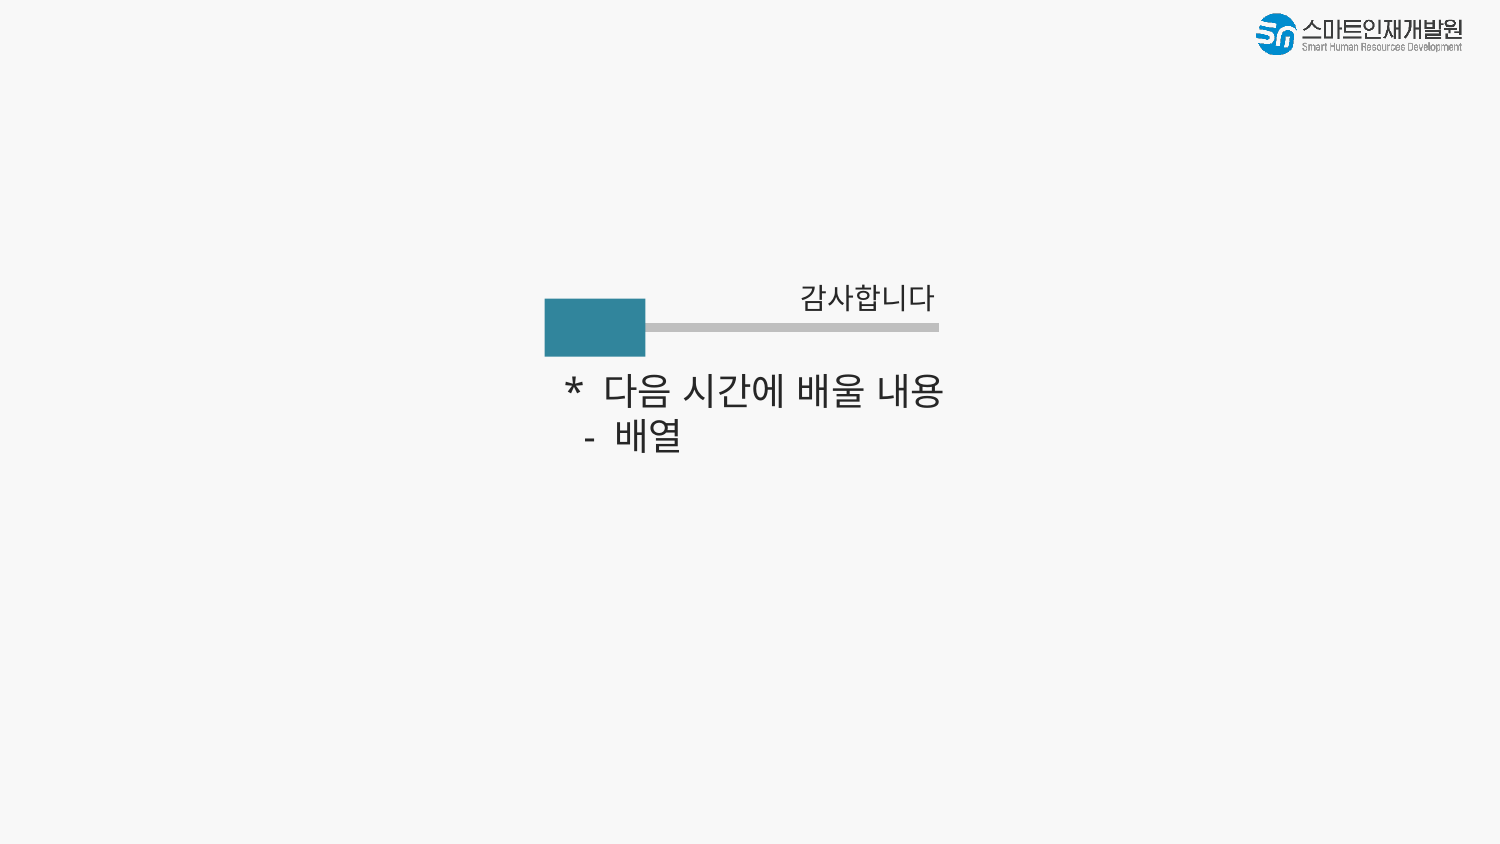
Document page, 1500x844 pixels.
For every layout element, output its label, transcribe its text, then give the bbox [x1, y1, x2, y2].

text_box Java [531, 304, 660, 350]
text_box 감사합니다 [785, 273, 1064, 323]
picture [1246, 4, 1472, 64]
text_box [543, 296, 648, 304]
text_box * 다음 시간에 배울 내용 - 배열 [549, 360, 1128, 465]
text_box [543, 350, 648, 359]
